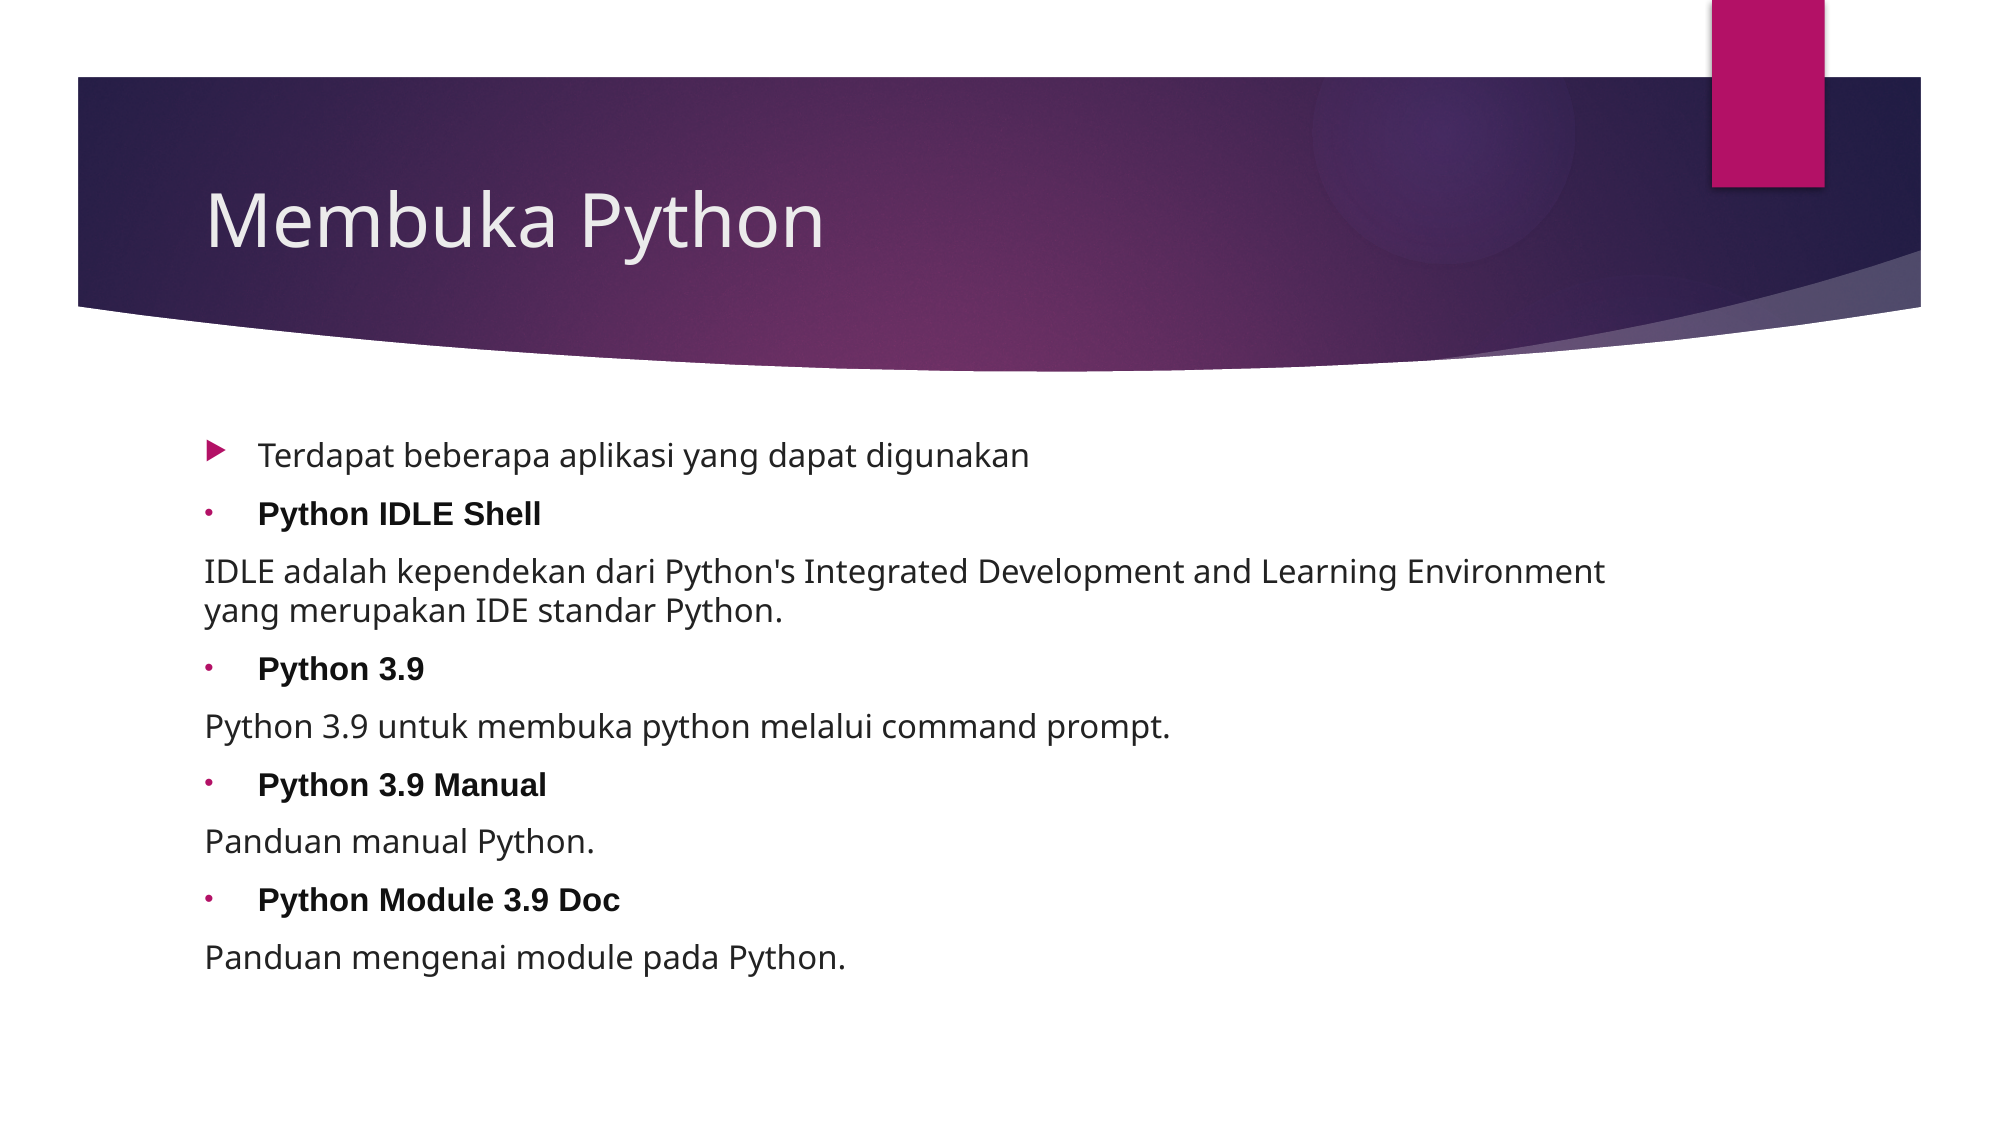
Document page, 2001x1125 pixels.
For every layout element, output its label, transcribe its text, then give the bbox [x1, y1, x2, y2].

list Terdapat beberapa aplikasi yang dapat digunakan Python IDLE Shell IDLE adalah kependekan dari Python's Integrated Development and Learning Environment yang merupakan IDE standar Python. Python 3.9 Python 3.9 untuk membuka python melalui command prompt. Python 3.9 Manual Panduan manual Python. Python Module 3.9 Doc Panduan mengenai module pada Python. [189, 427, 1638, 988]
title Membuka Python [189, 159, 1627, 276]
